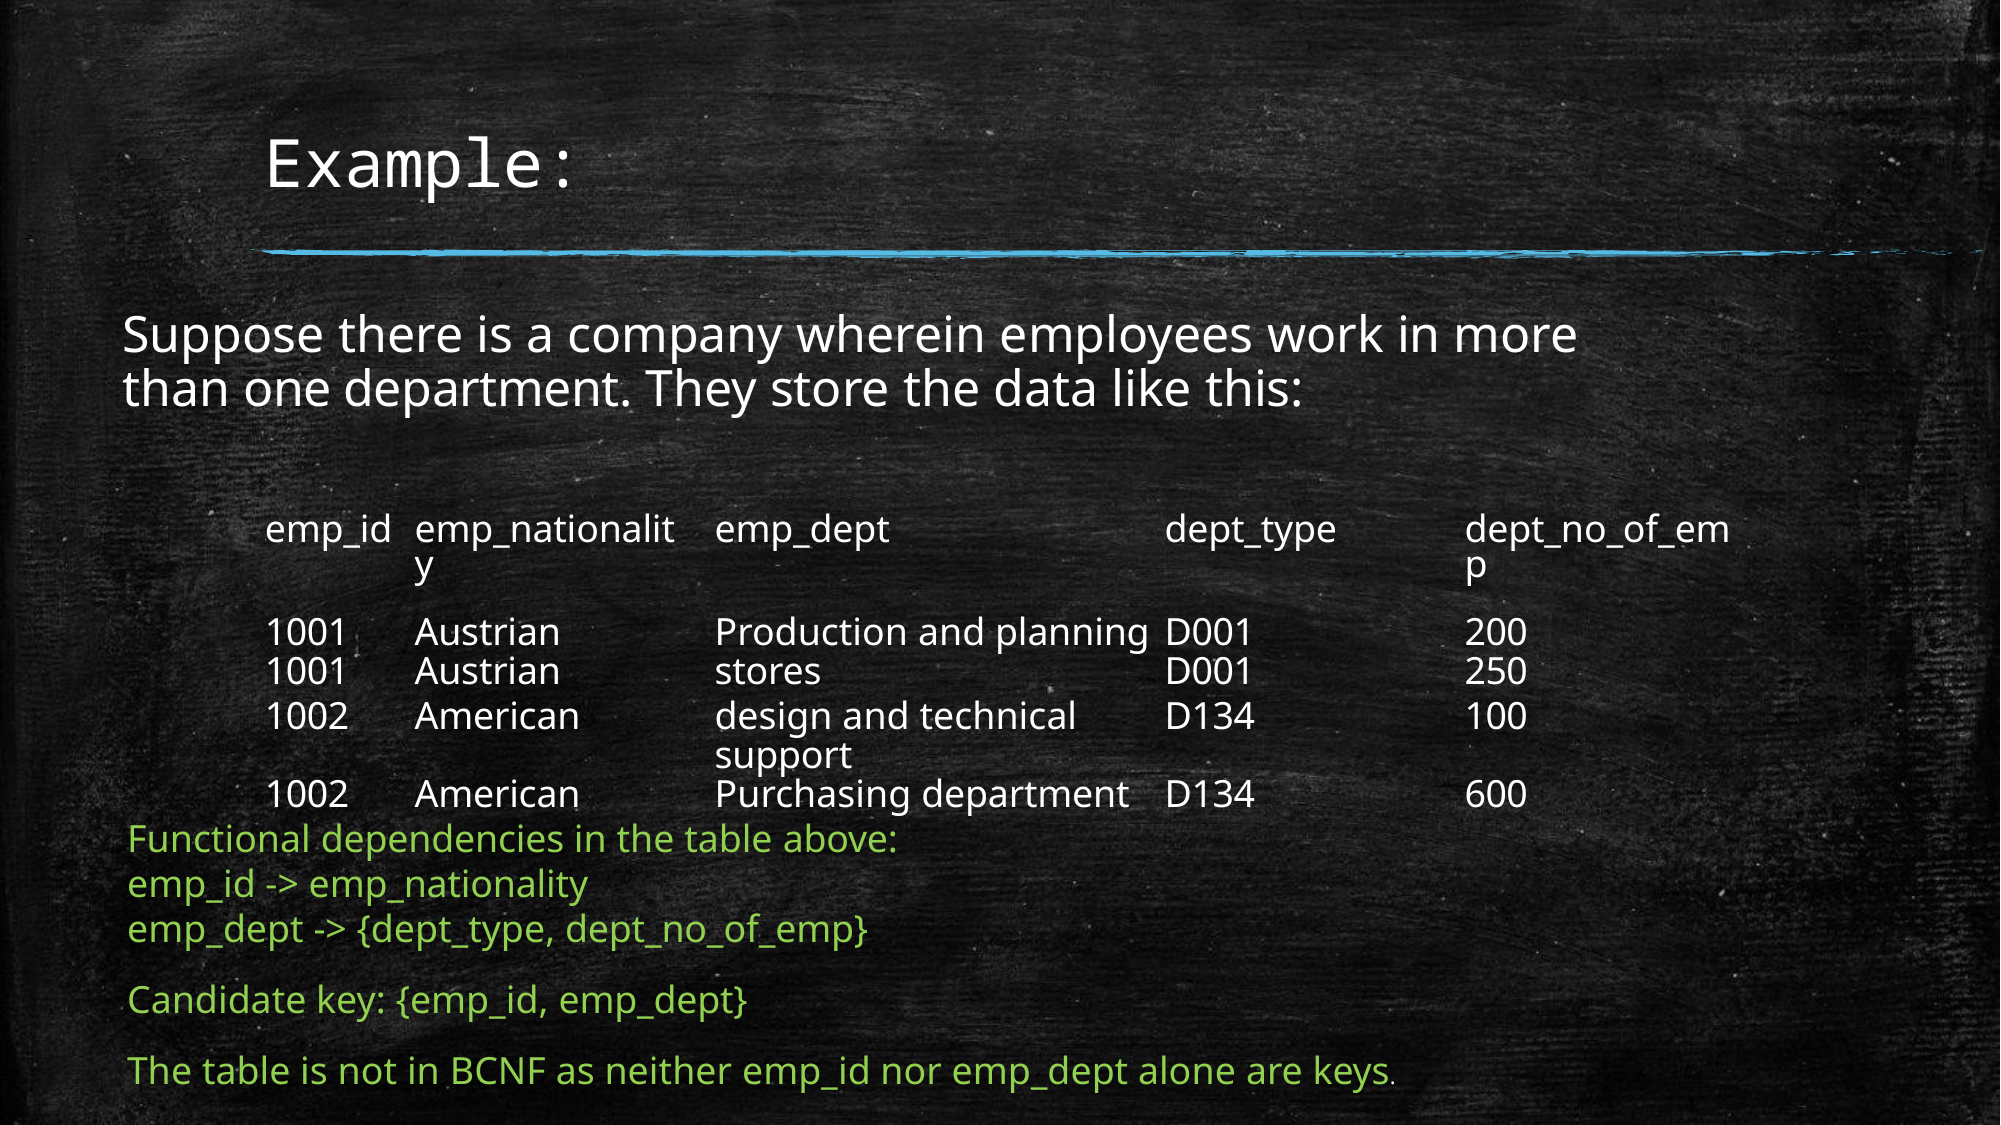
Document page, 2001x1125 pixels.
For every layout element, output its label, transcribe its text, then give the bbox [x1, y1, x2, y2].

table_cell D134 [1161, 702, 1394, 780]
table_cell American [398, 780, 692, 812]
table_cell D134 [1161, 780, 1394, 812]
table_cell Production and planning [692, 589, 1161, 657]
table_cell stores [692, 657, 1161, 702]
table_header emp_dept [692, 518, 1161, 589]
table_cell design and technical support [692, 702, 1161, 780]
text_box Suppose there is a company wherein employees work in more than one department. They store the data like this: [120, 299, 1595, 417]
title Example: [262, 118, 1332, 299]
table_cell 200 [1394, 589, 1738, 657]
table_cell 250 [1394, 657, 1738, 702]
table_cell 1001 [260, 589, 398, 657]
table_cell Purchasing department [692, 780, 1161, 812]
table_header dept_no_of_emp [1394, 518, 1738, 589]
table_cell 100 [1394, 702, 1738, 780]
table_cell Austrian [398, 589, 692, 657]
table_header emp_id [260, 518, 398, 589]
picture [0, 0, 2000, 1125]
table_cell American [398, 702, 692, 780]
table_cell 1002 [260, 780, 398, 812]
table_cell D001 [1161, 589, 1394, 657]
text_box Functional dependencies in the table above: emp_id -> emp_nationality emp_dept -> {dept_type, dept_no_of_emp} Candidate key: {emp_id, emp_dept} The table is not in BCNF as neither emp_id nor emp_dept alone are keys. [124, 812, 1798, 1093]
table_cell 600 [1394, 780, 1738, 812]
table_cell 1001 [260, 657, 398, 702]
table_cell D001 [1161, 657, 1394, 702]
table_cell 1002 [260, 702, 398, 780]
table_cell Austrian [398, 657, 692, 702]
table_header dept_type [1161, 518, 1394, 589]
table_header emp_nationality [398, 518, 692, 589]
